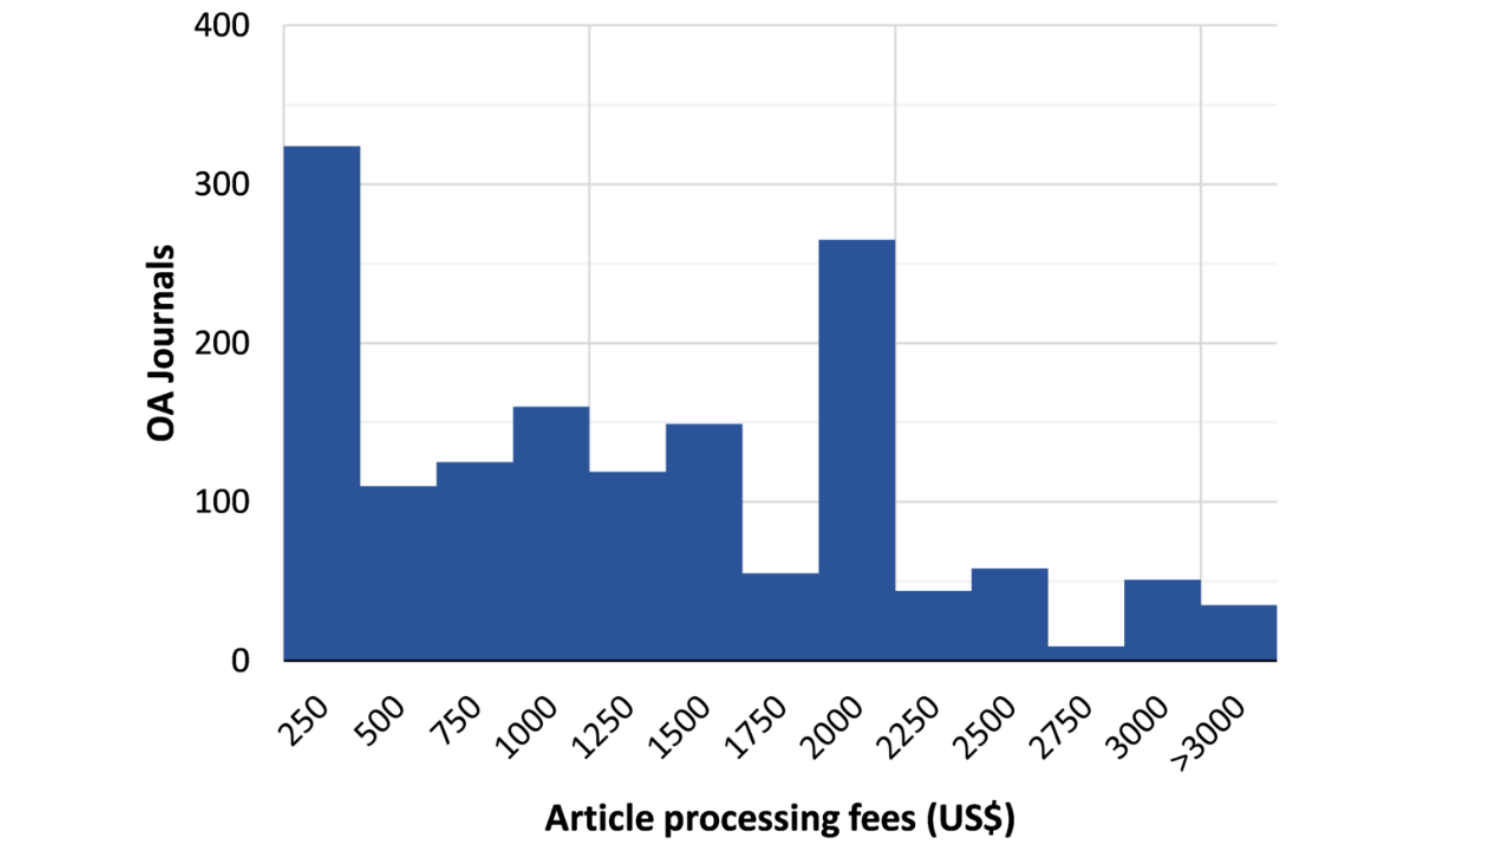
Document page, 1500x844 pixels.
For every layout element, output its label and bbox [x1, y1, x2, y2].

picture [92, 0, 1292, 844]
